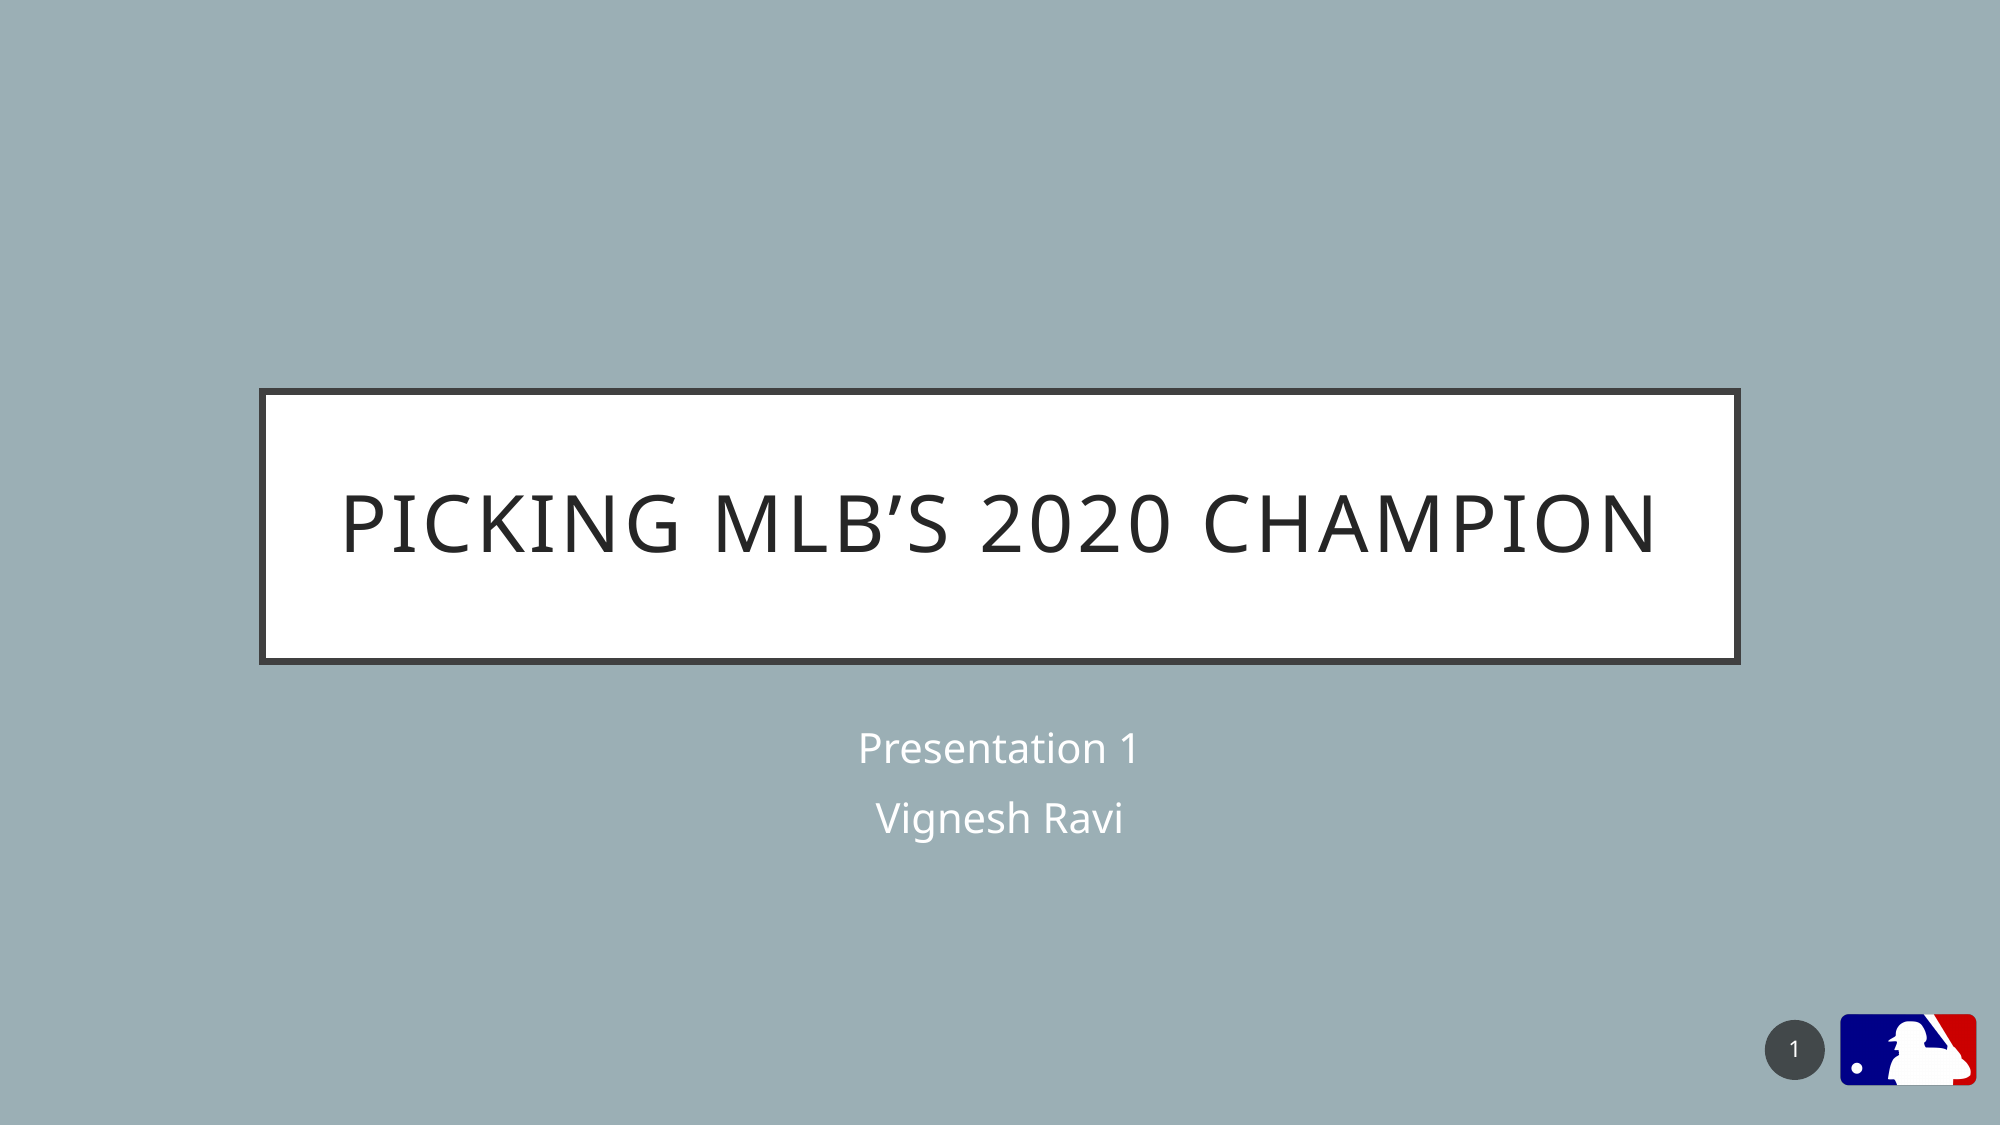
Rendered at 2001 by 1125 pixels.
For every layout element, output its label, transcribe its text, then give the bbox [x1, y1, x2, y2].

title Picking MLB’s 2020 Champion [259, 388, 1741, 665]
slide_number 1 [1764, 1019, 1825, 1080]
picture [1836, 1010, 1980, 1089]
subtitle Presentation 1 Vignesh Ravi [442, 713, 1558, 918]
